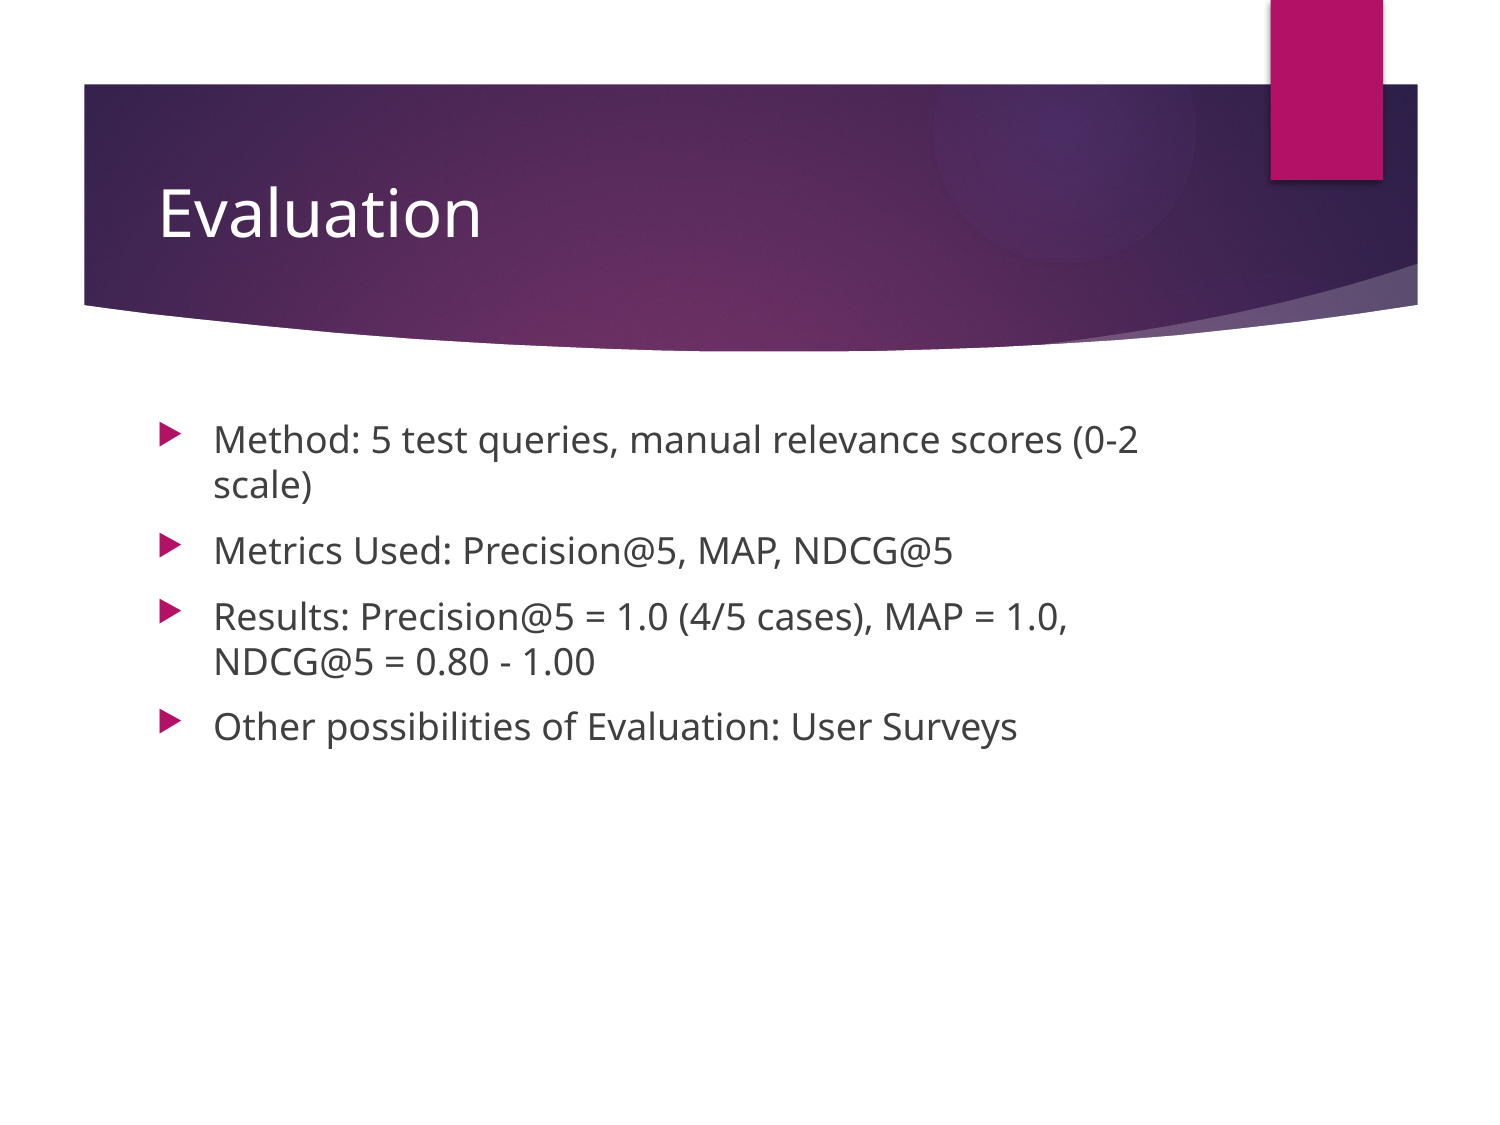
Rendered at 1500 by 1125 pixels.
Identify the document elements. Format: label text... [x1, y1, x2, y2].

title Evaluation [142, 152, 1183, 269]
list Method: 5 test queries, manual relevance scores (0-2 scale) Metrics Used: Precision@5, MAP, NDCG@5 Results: Precision@5 = 1.0 (4/5 cases), MAP = 1.0, NDCG@5 = 0.80 - 1.00 Other possibilities of Evaluation: User Surveys [141, 408, 1183, 988]
